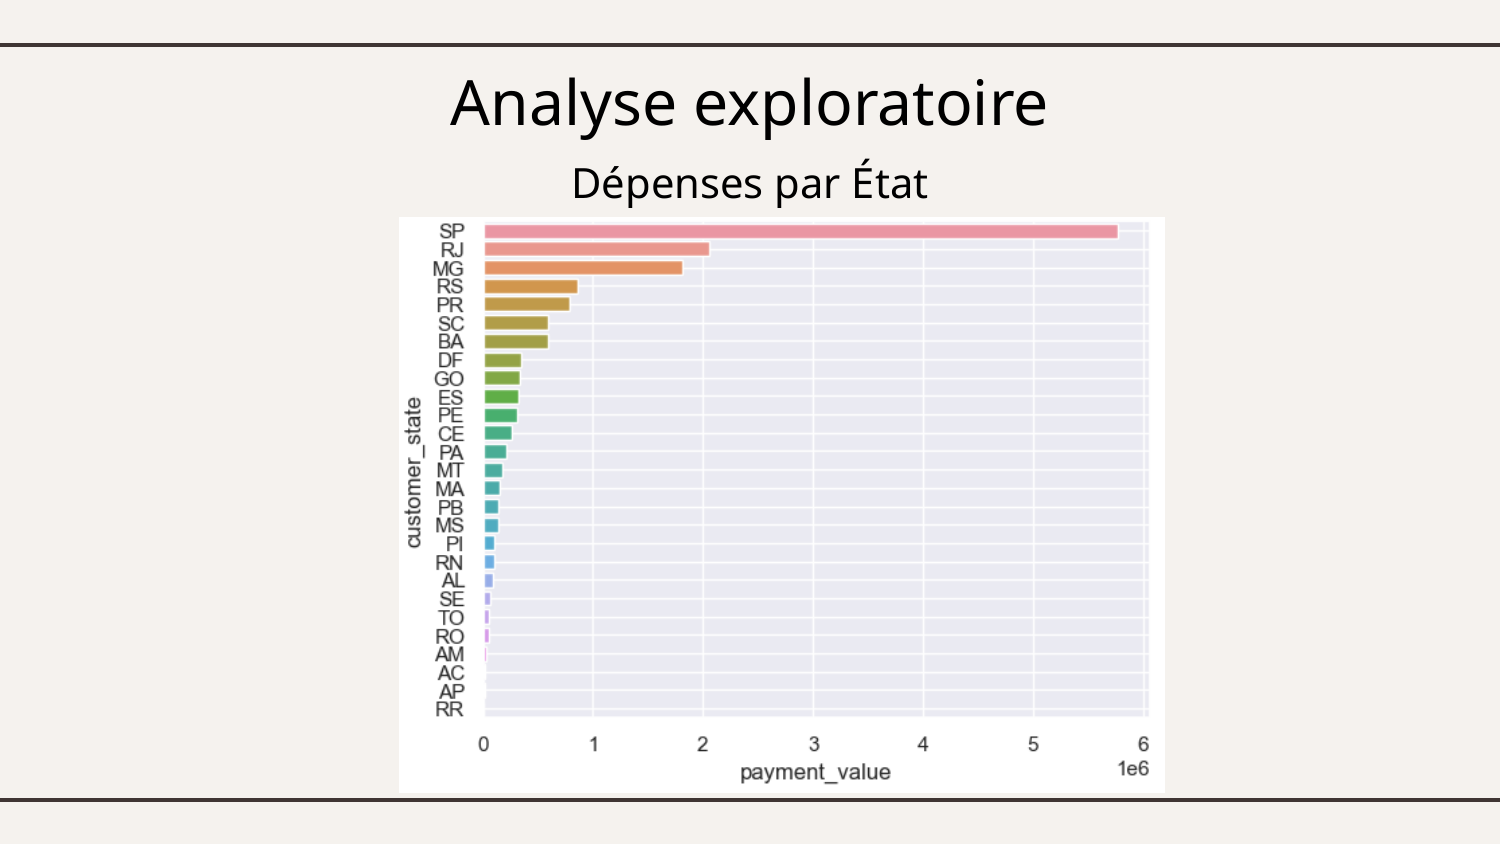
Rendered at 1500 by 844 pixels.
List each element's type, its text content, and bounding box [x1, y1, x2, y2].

title Analyse exploratoire [116, 48, 1383, 143]
text_box Dépenses par État [399, 142, 1101, 216]
picture [399, 216, 1166, 794]
